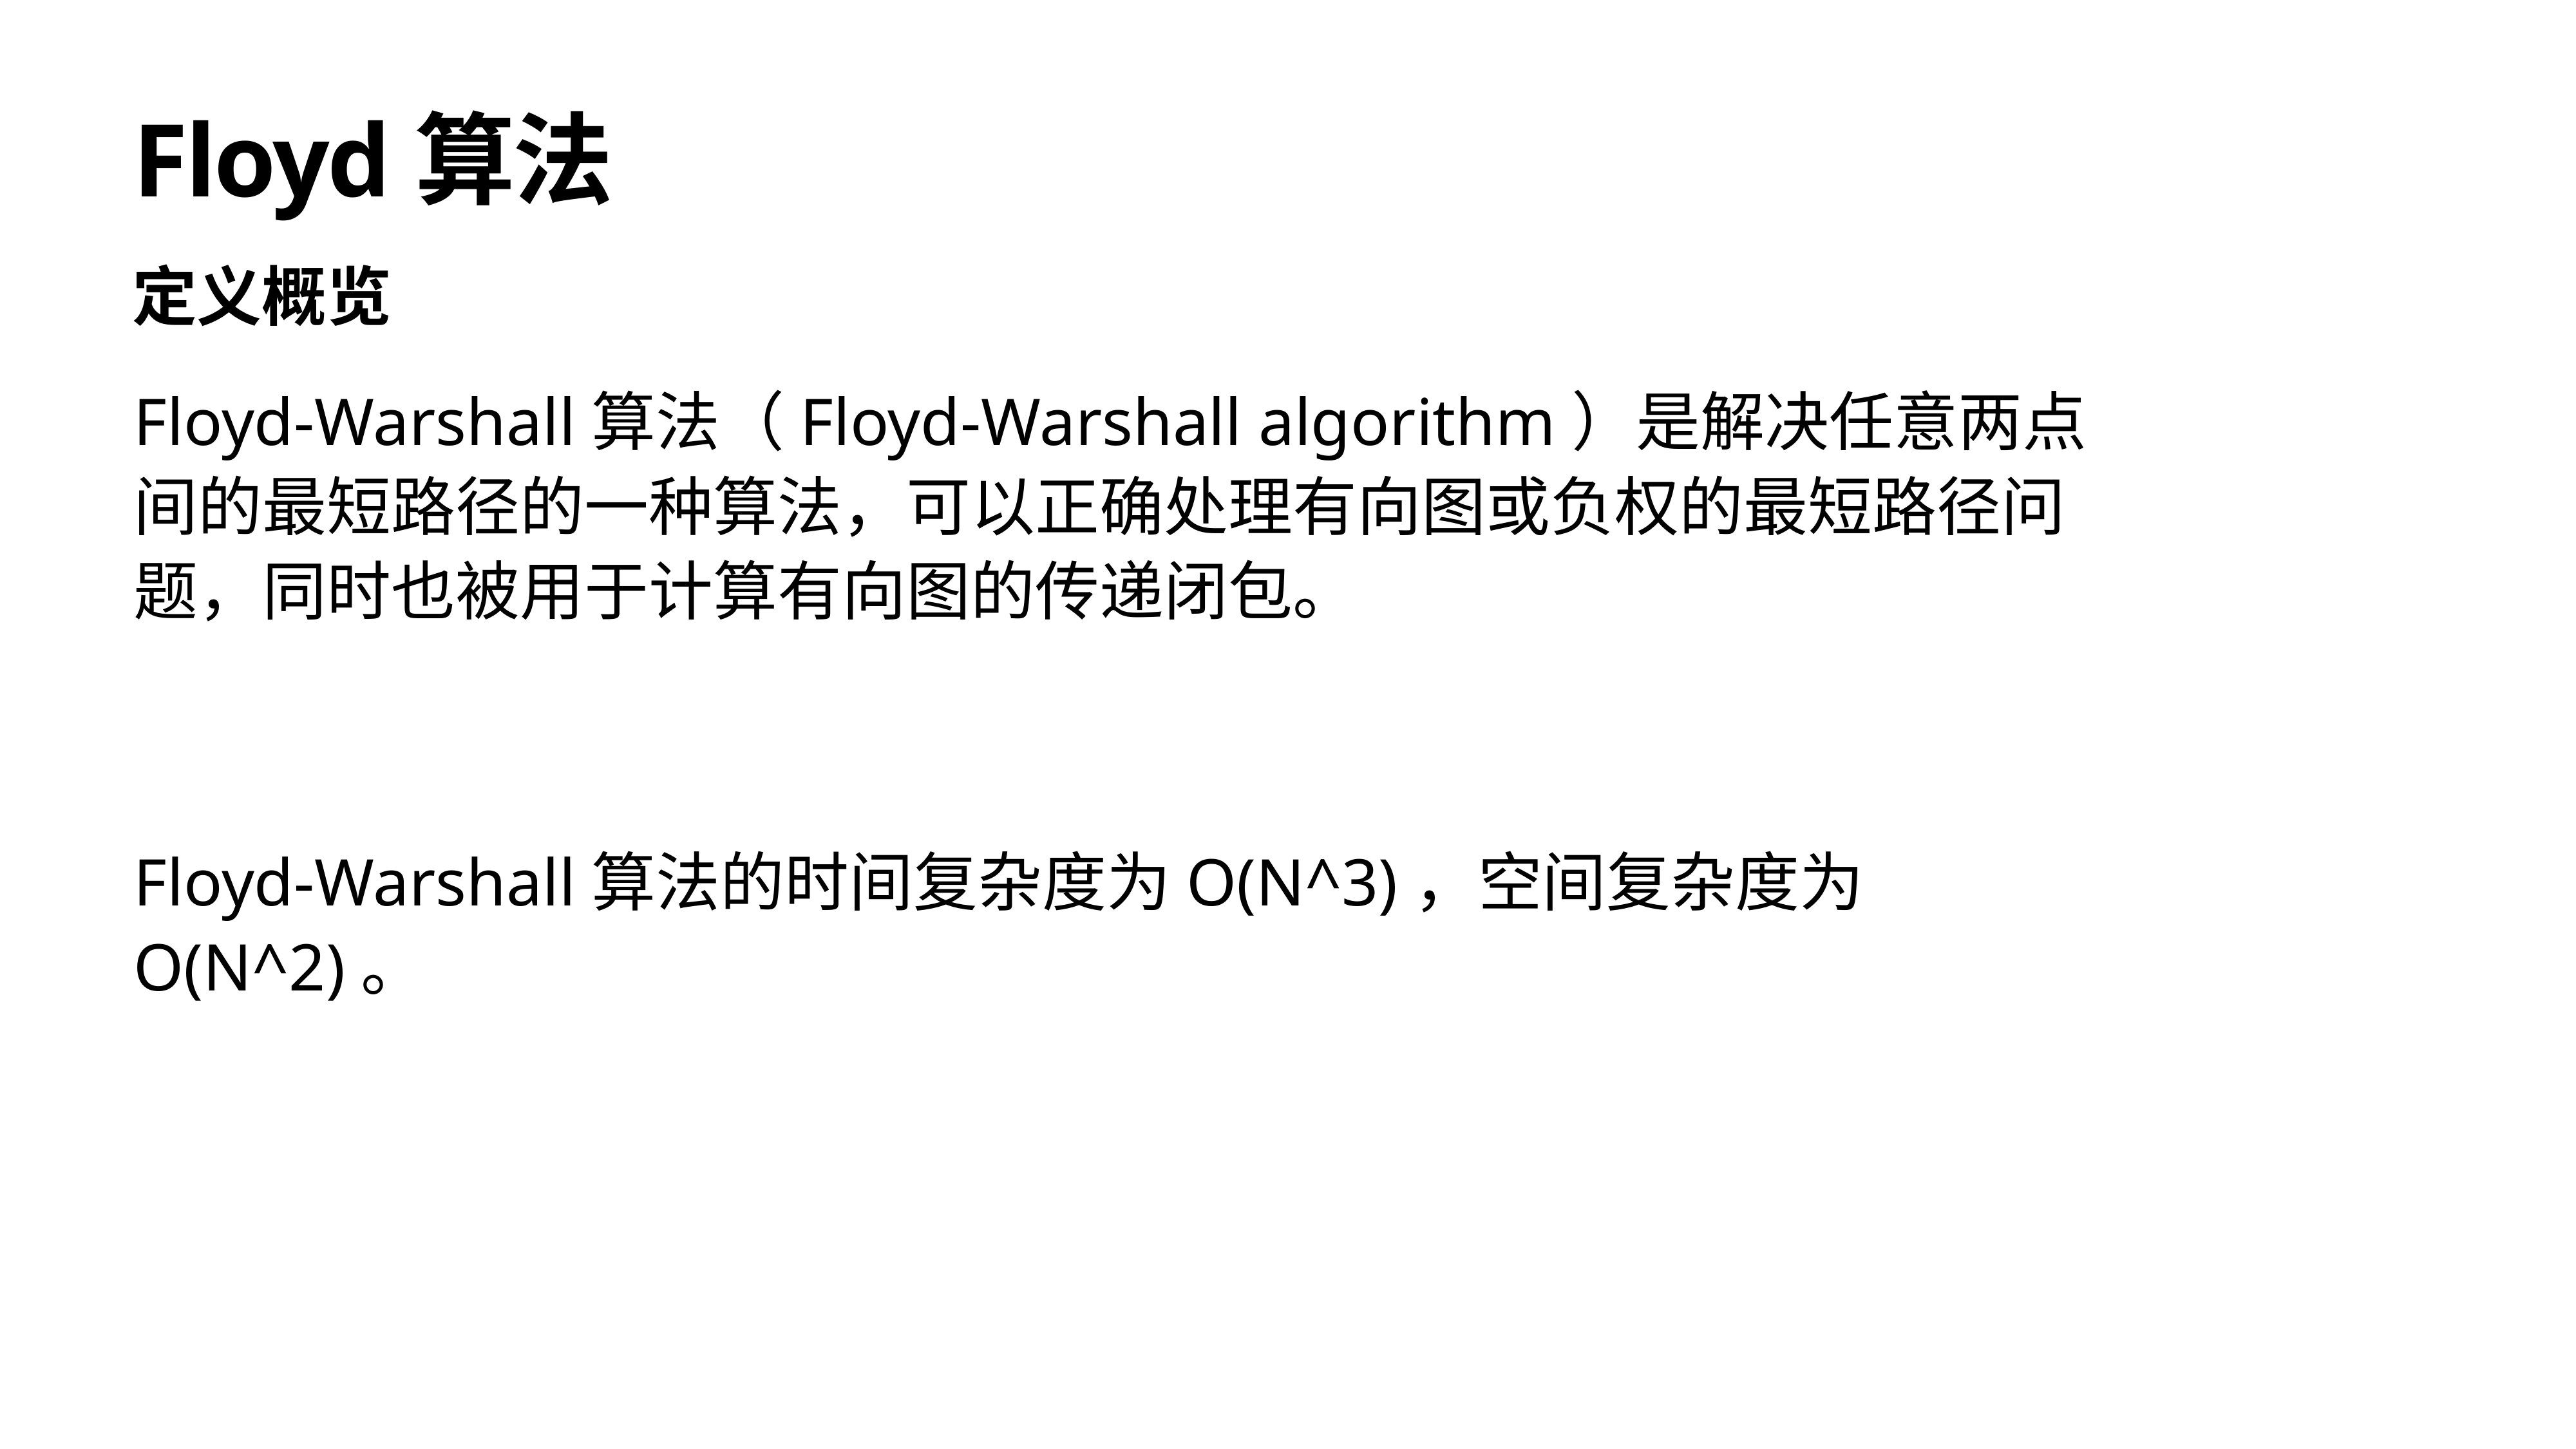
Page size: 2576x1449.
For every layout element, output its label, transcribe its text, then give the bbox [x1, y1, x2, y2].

text_box Floyd-Warshall算法（Floyd-Warshall algorithm）是解决任意两点间的最短路径的一种算法，可以正确处理有向图或负权的最短路径问题，同时也被用于计算有向图的传递闭包。 Floyd-Warshall算法的时间复杂度为O(N^3)，空间复杂度为O(N^2)。 [128, 367, 2094, 1009]
list 定义概览 [127, 250, 2449, 350]
title Floyd算法 [127, 113, 2449, 250]
